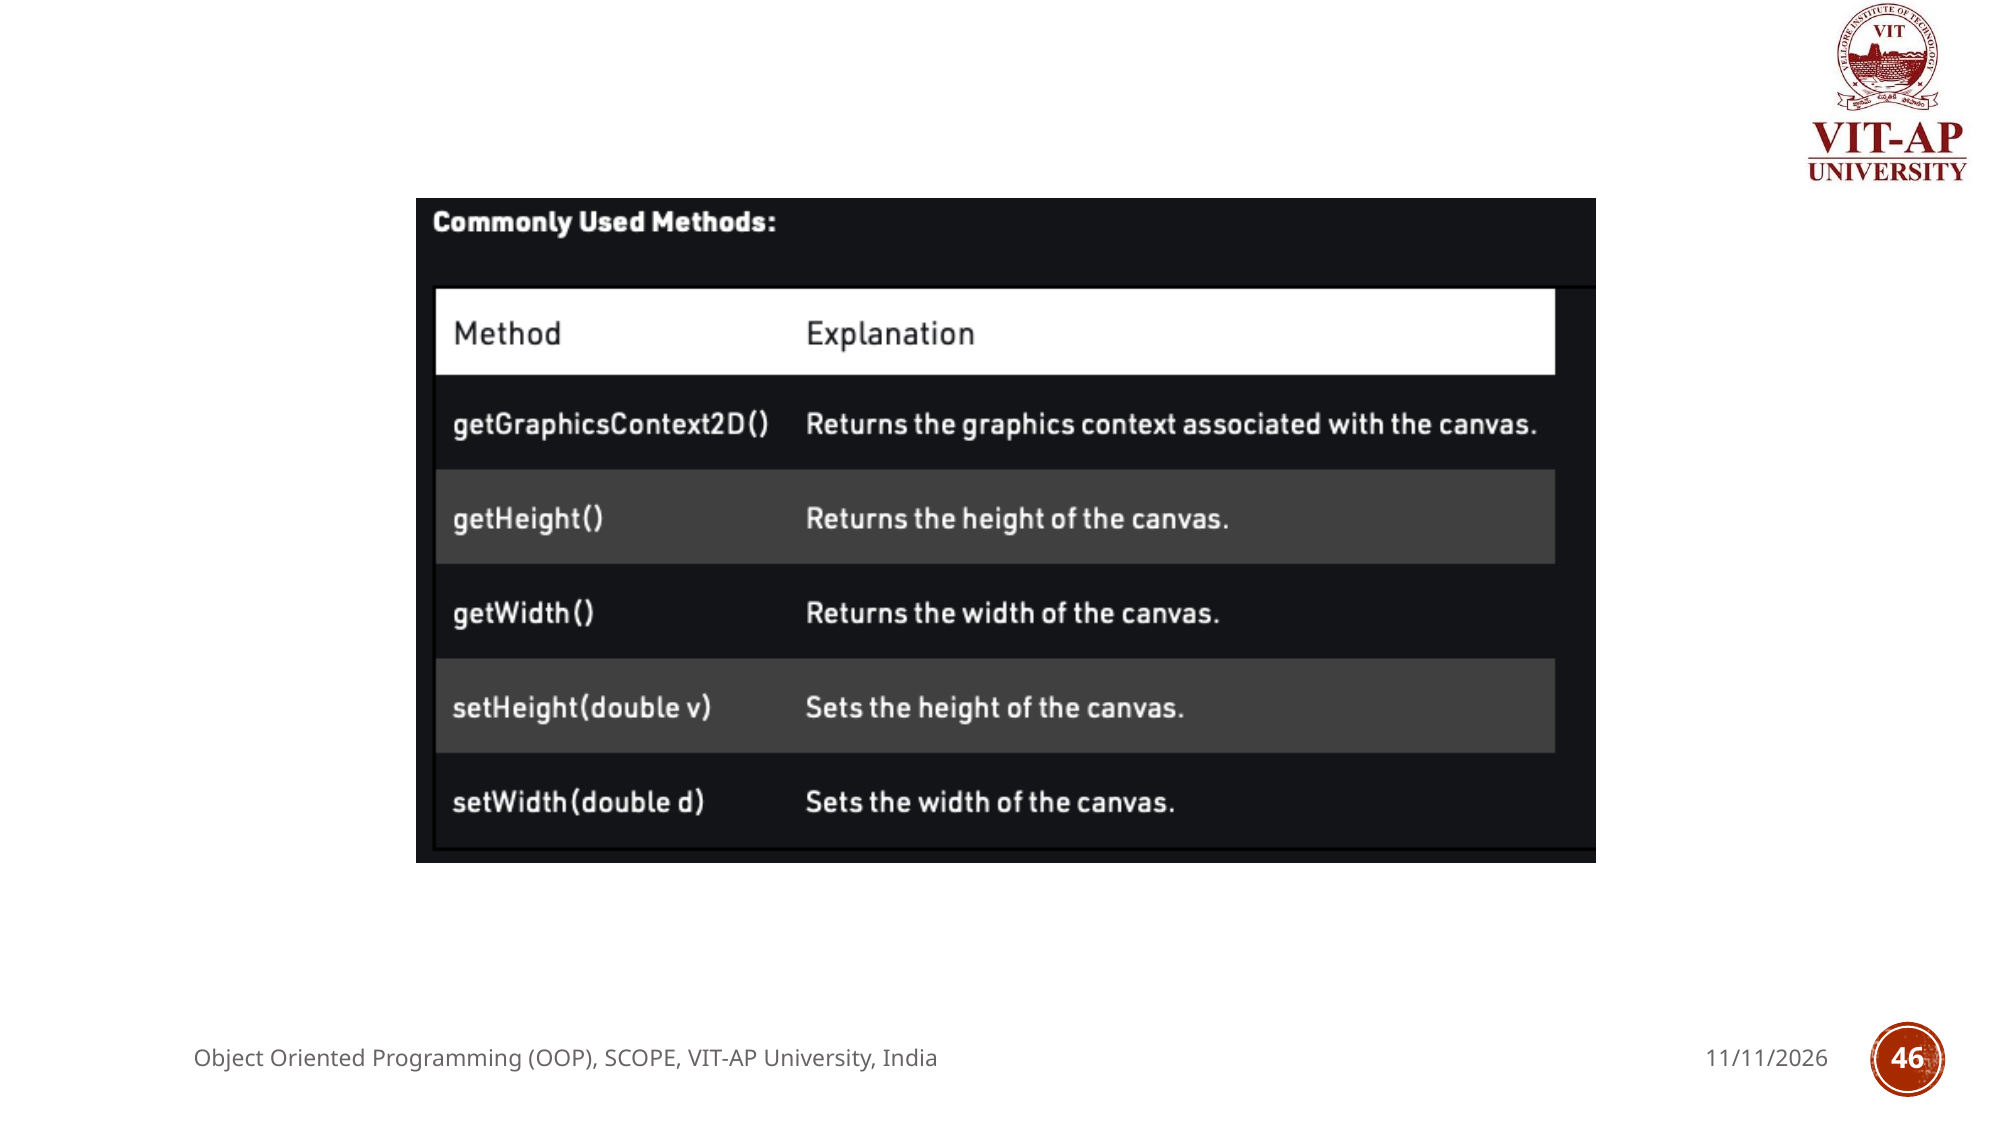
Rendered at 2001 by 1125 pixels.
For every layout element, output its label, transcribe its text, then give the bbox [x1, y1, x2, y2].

picture [1784, 0, 2000, 216]
footer Object Oriented Programming (OOP), SCOPE, VIT-AP University, India [178, 1028, 1217, 1089]
slide_number 46 [1855, 1028, 1961, 1089]
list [420, 201, 1594, 861]
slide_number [1306, 1028, 1844, 1089]
